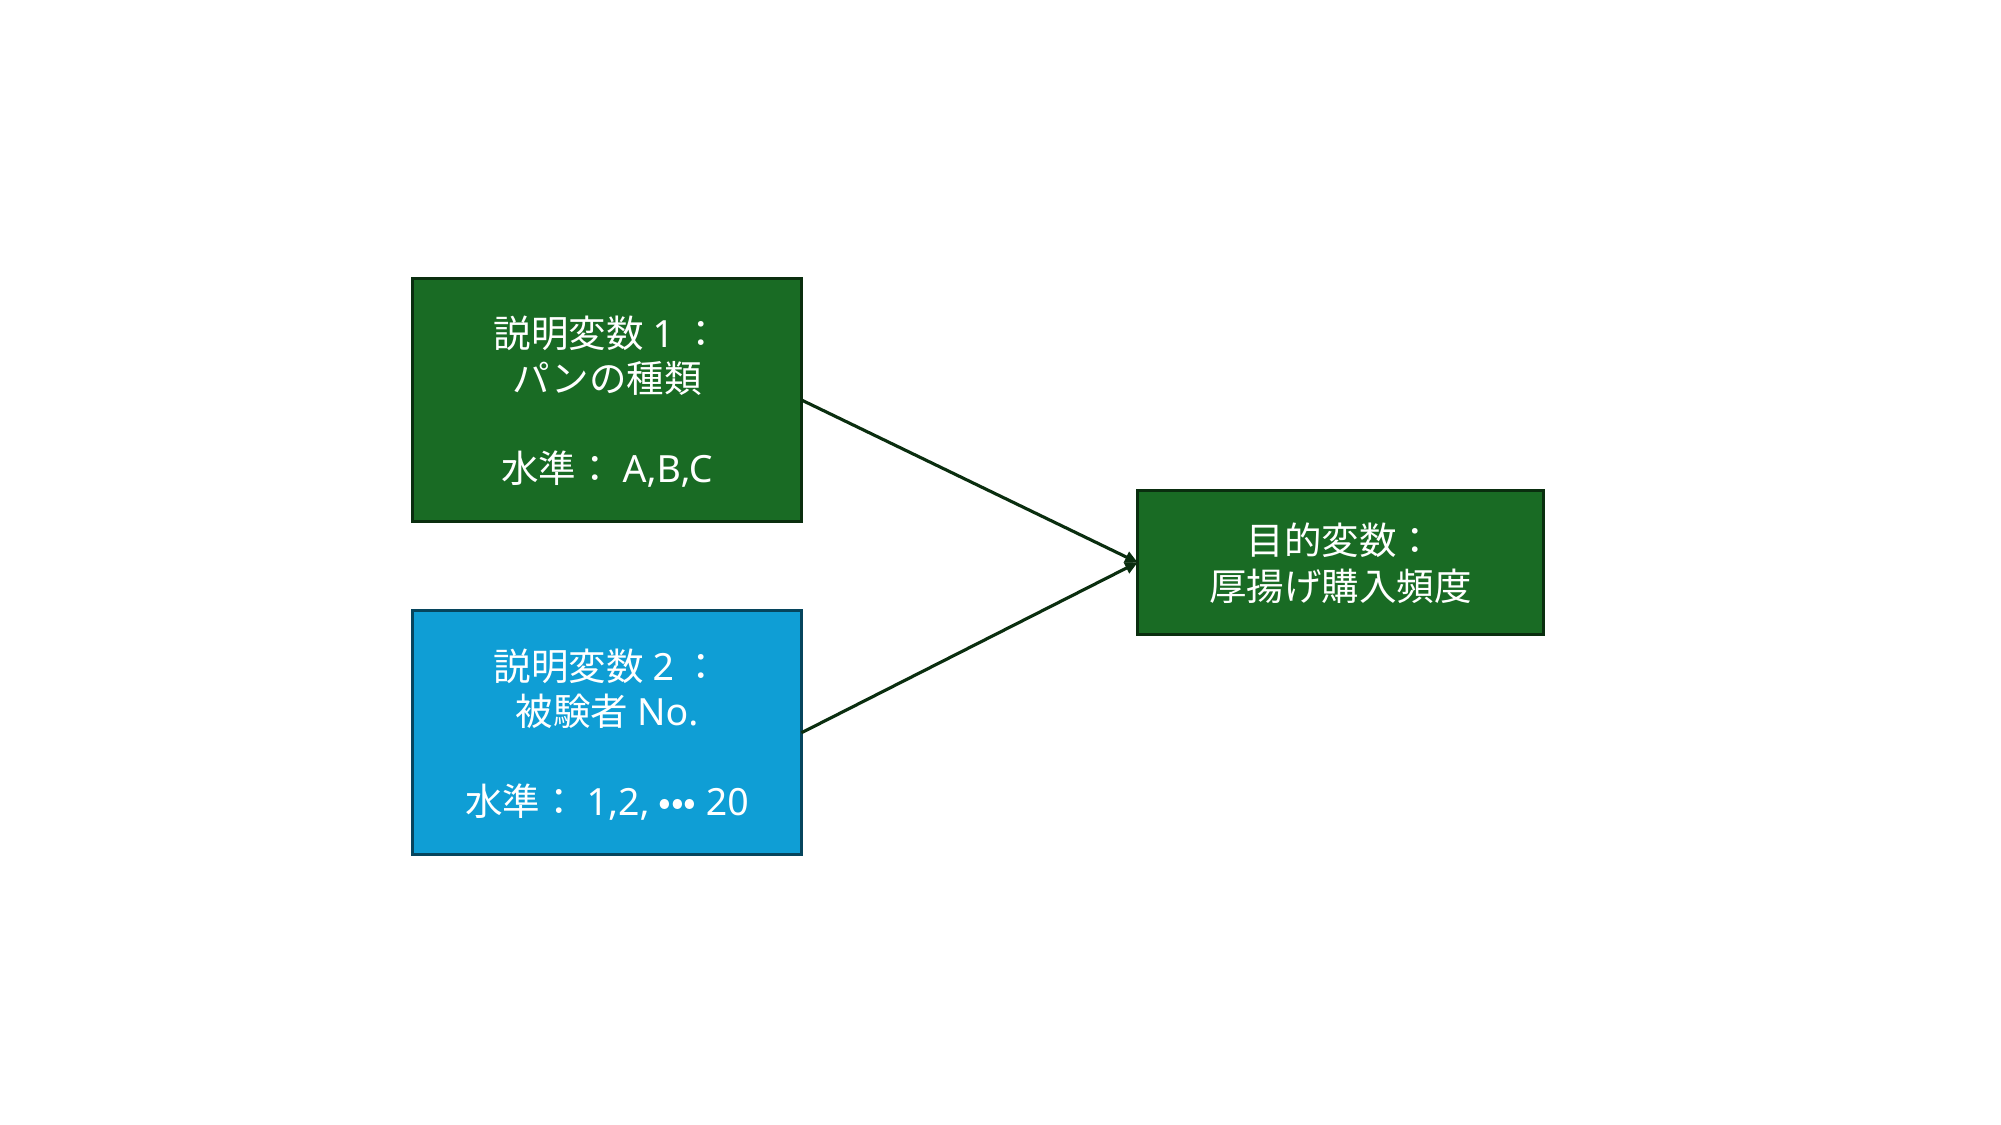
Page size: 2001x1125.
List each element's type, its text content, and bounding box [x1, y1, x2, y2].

text_box 説明変数2： 被験者No. 水準：1,2,・・・20 [411, 609, 803, 856]
text_box 目的変数： 厚揚げ購入頻度 [1138, 489, 1545, 636]
text_box 説明変数1： パンの種類 水準：A,B,C [411, 277, 803, 523]
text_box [801, 561, 1138, 734]
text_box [801, 399, 1138, 561]
